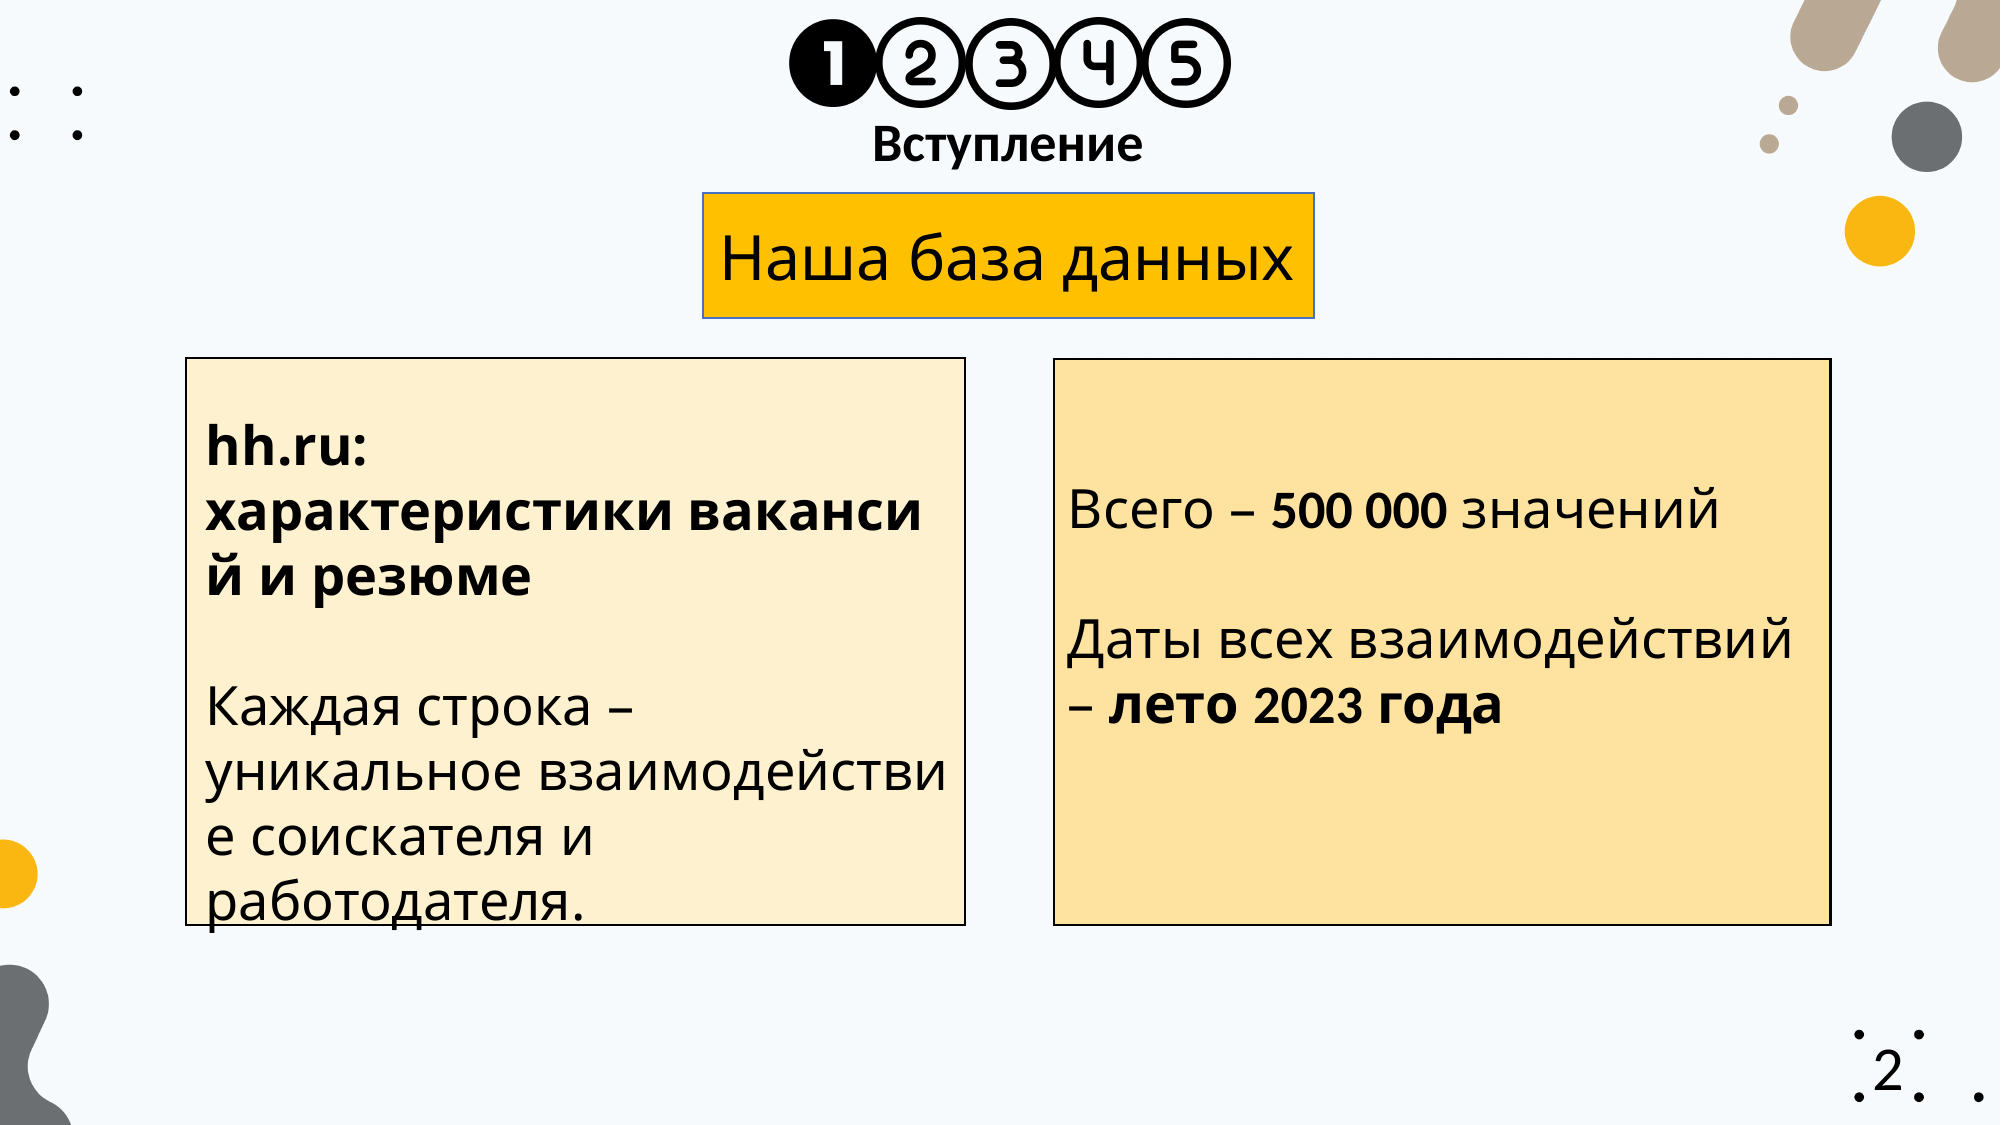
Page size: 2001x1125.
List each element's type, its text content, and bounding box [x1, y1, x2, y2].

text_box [1052, 358, 1831, 925]
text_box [185, 358, 970, 926]
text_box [703, 193, 1315, 318]
text_box Вступление [838, 108, 1179, 180]
slide_number 2 [1856, 1035, 1911, 1096]
picture [0, 0, 2000, 1125]
